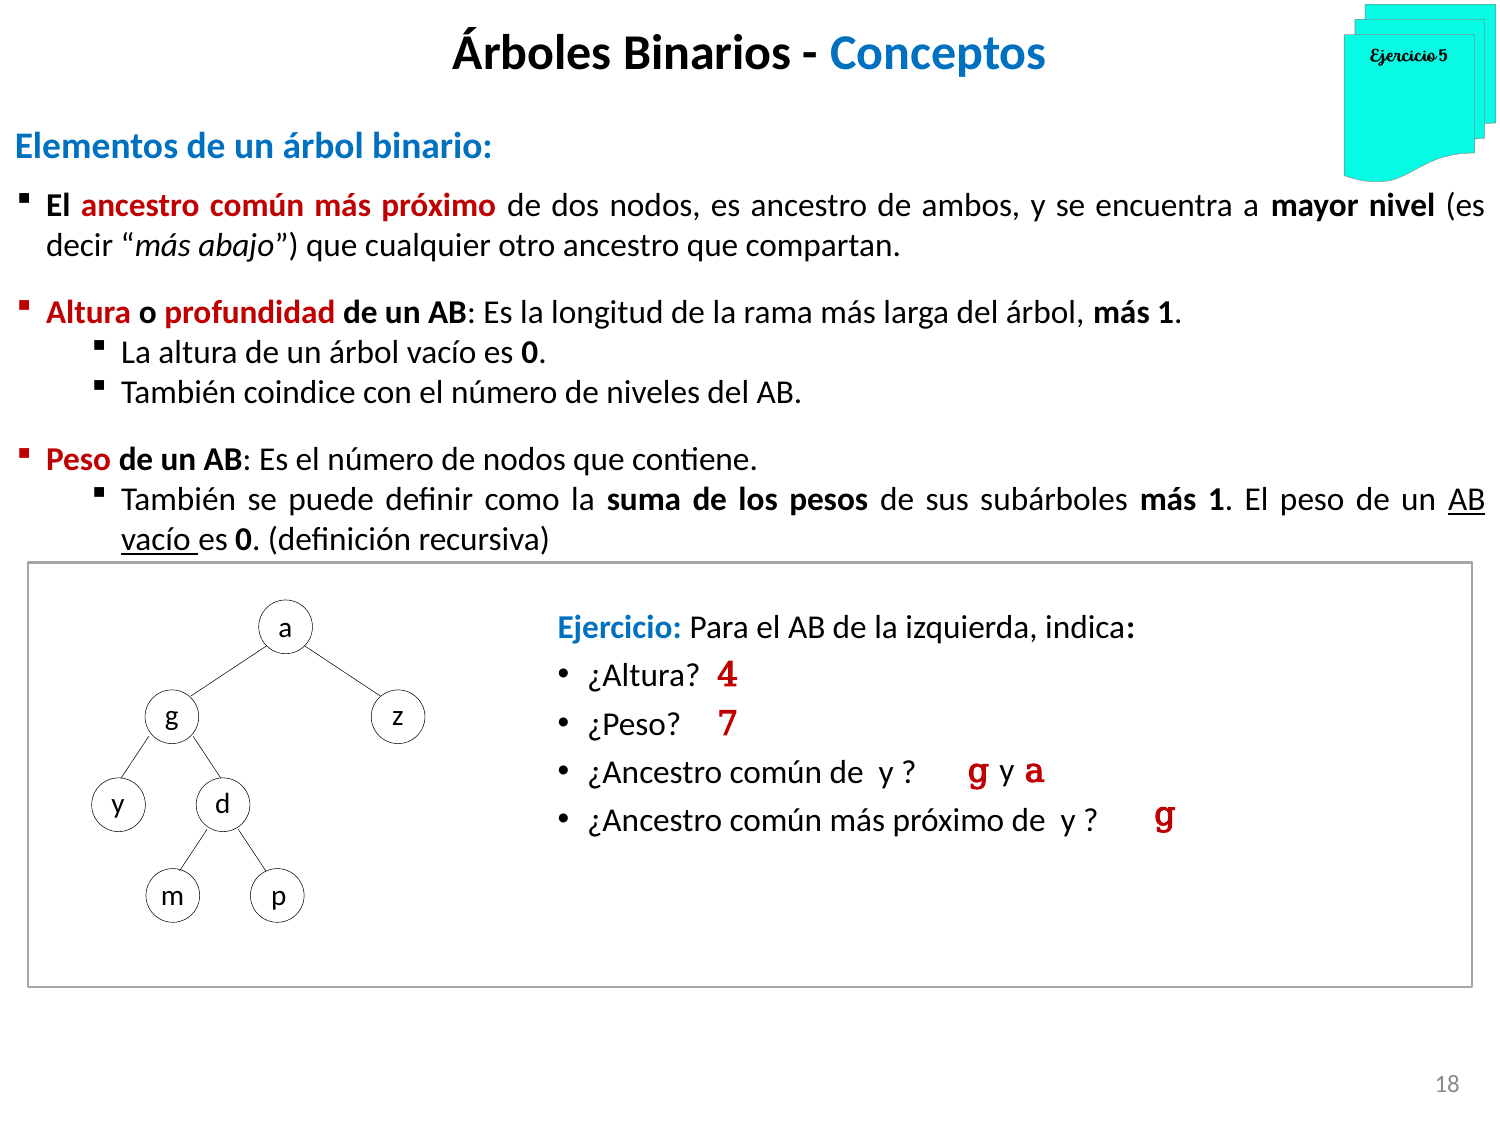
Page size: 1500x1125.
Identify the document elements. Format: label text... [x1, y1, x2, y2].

text_box g [1139, 784, 1191, 839]
text_box g y a [952, 741, 1060, 796]
text_box El ancestro común más próximo de dos nodos, es ancestro de ambos, y se encuentra a mayor nivel (es decir “más abajo”) que cualquier otro ancestro que compartan. Altura o profundidad de un AB: Es la longitud de la rama más larga del árbol, más 1. La altura de un árbol vacío es 0. También coindice con el número de niveles del AB. Peso de un AB: Es el número de nodos que contiene. También se puede definir como la suma de los pesos de sus subárboles más 1. El peso de un AB vacío es 0. (definición recursiva) [1, 175, 1500, 610]
slide_number 18 [1125, 1052, 1475, 1113]
text_box 7 [702, 694, 754, 749]
text_box 4 [702, 645, 754, 694]
text_box [26, 560, 1474, 990]
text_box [91, 599, 426, 923]
title Árboles Binarios - Conceptos [0, 0, 1500, 100]
picture [1344, 3, 1497, 182]
text_box Elementos de un árbol binario: [0, 113, 599, 174]
